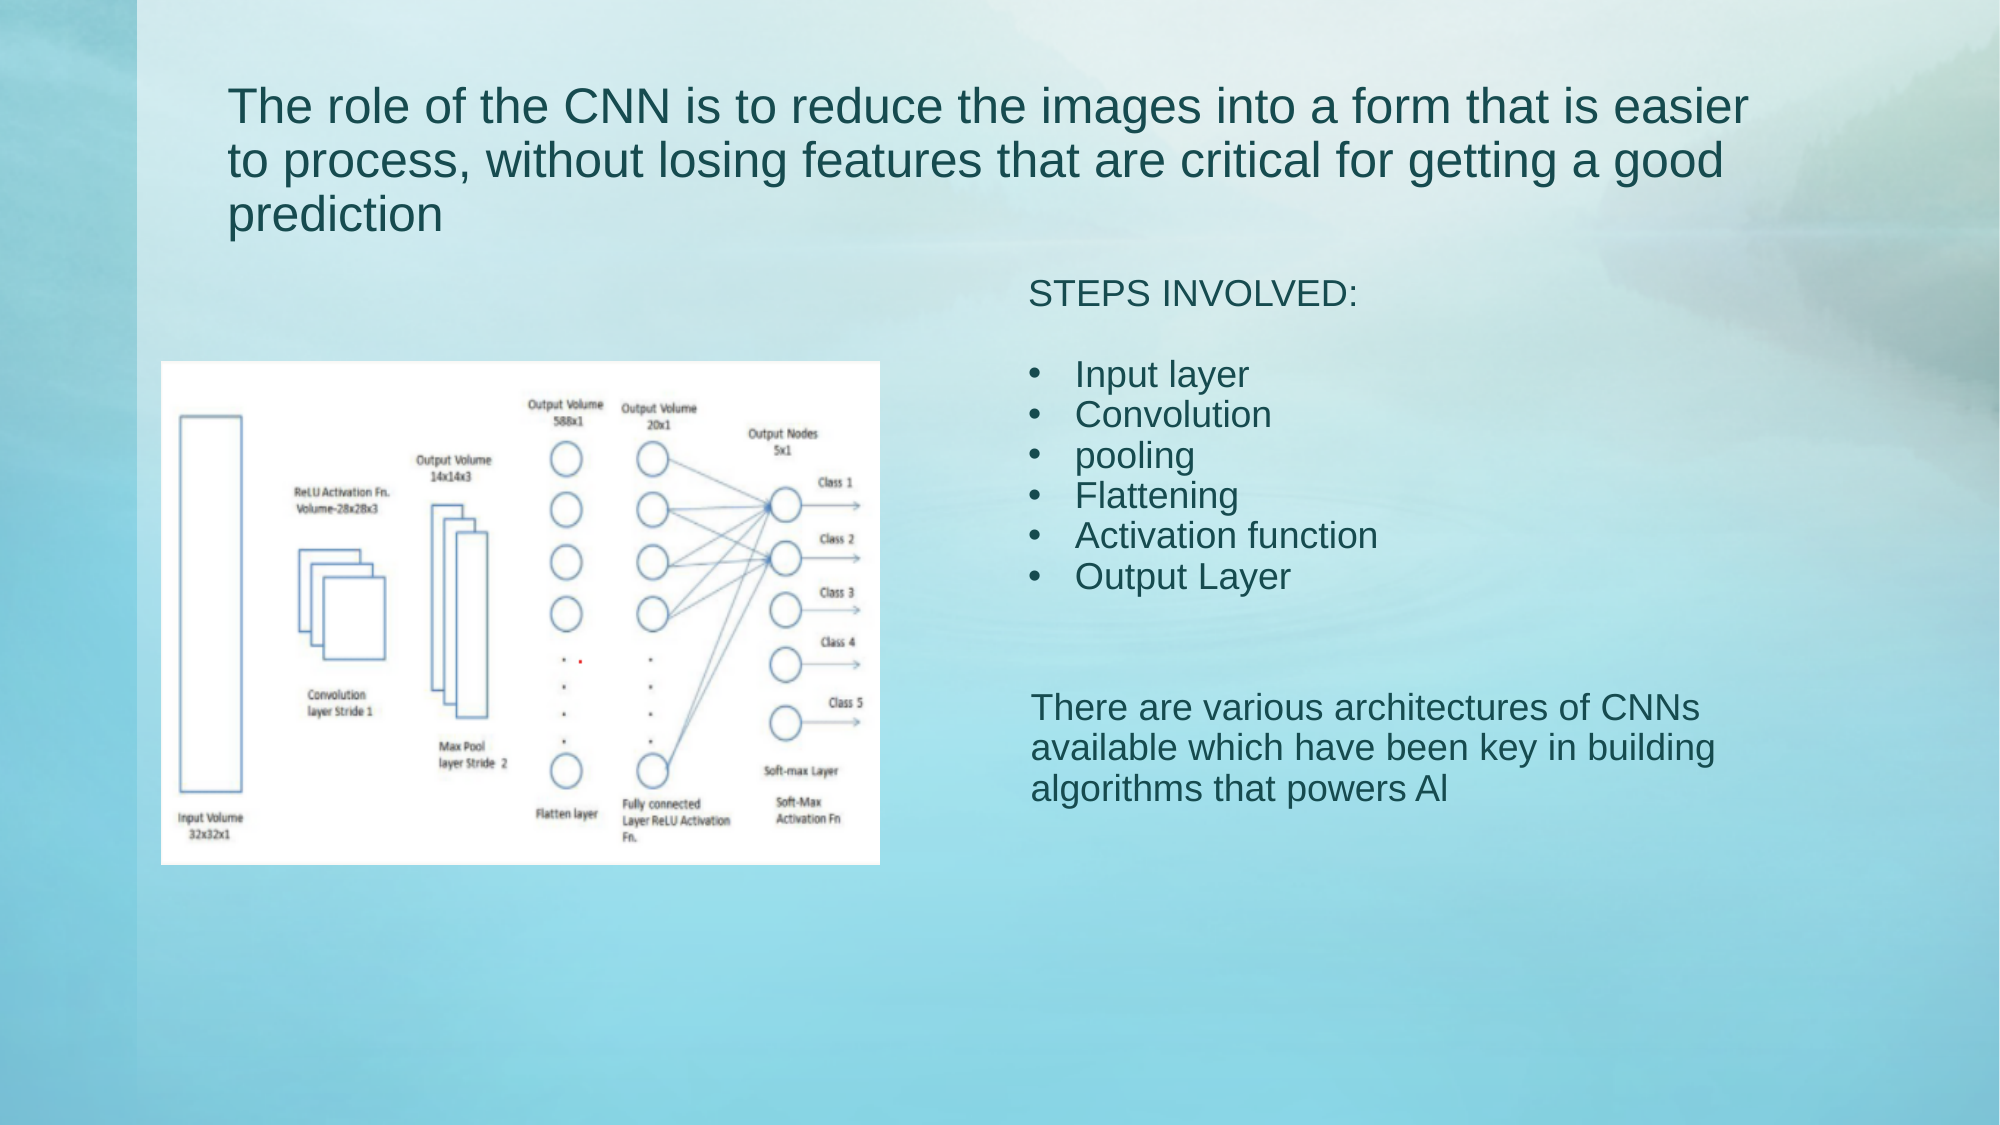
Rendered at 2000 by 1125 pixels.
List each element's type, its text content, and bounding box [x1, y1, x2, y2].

list STEPS INVOLVED: Input layer Convolution pooling Flattening Activation function Output Layer [1013, 249, 1785, 622]
picture [0, 0, 2000, 1125]
title The role of the CNN is to reduce the images into a form that is easier to process, without losing features that are critical for getting a good prediction [212, 62, 1788, 250]
list There are various architectures of CNNs available which have been key in building algorithms that powers Al [1015, 680, 1851, 865]
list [160, 361, 881, 866]
